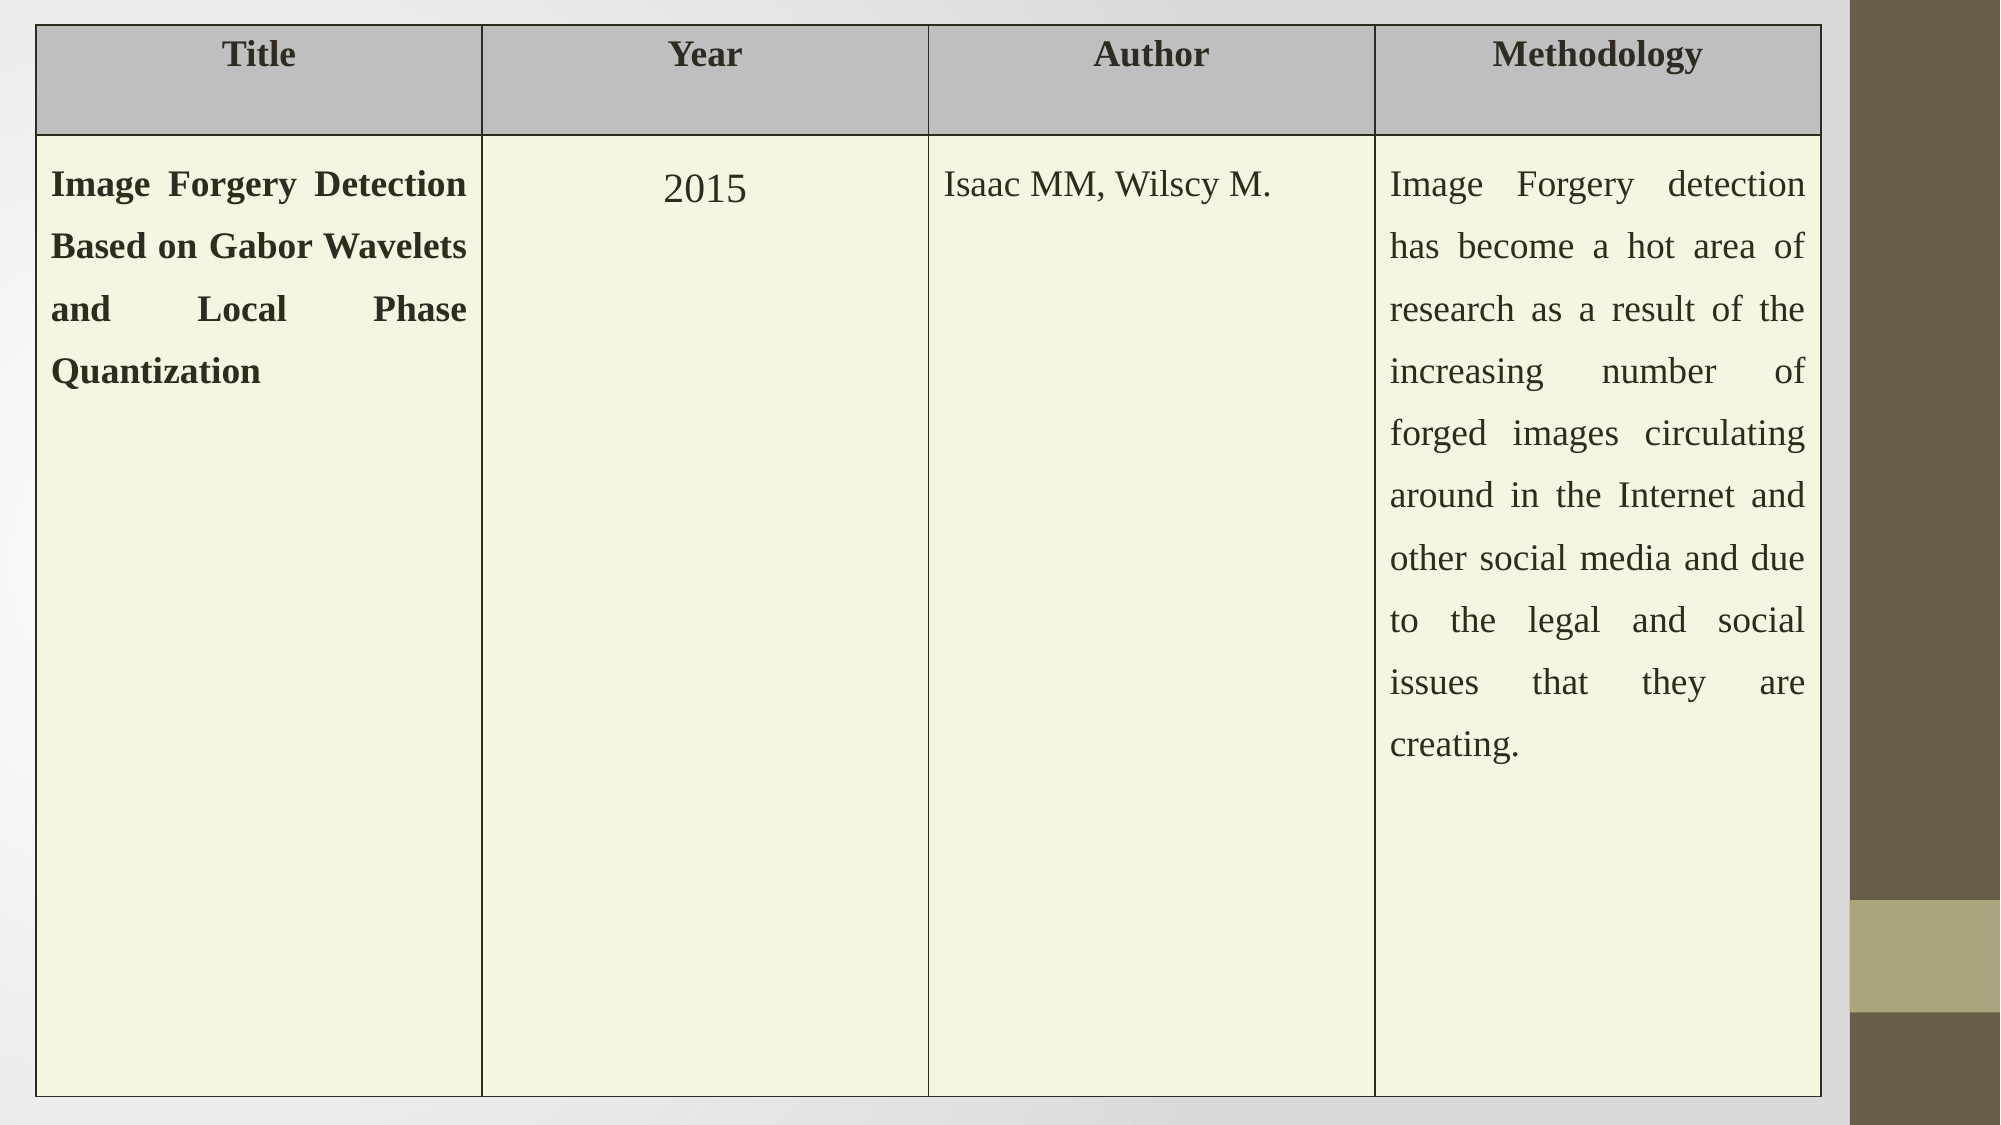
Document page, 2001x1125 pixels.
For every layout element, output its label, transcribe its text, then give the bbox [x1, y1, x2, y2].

table_header Title [37, 26, 481, 134]
table_cell 2015 [483, 136, 928, 1096]
table_cell Image Forgery Detection Based on Gabor Wavelets and Local Phase Quantization [37, 136, 481, 1096]
table_cell Image Forgery detection has become a hot area of research as a result of the increasing number of forged images circulating around in the Internet and other social media and due to the legal and social issues that they are creating. [1376, 136, 1820, 1096]
table_header Methodology [1376, 26, 1820, 134]
table_header Author [929, 26, 1374, 134]
table_cell Isaac MM, Wilscy M. [929, 136, 1374, 1096]
table_header Year [483, 26, 928, 134]
